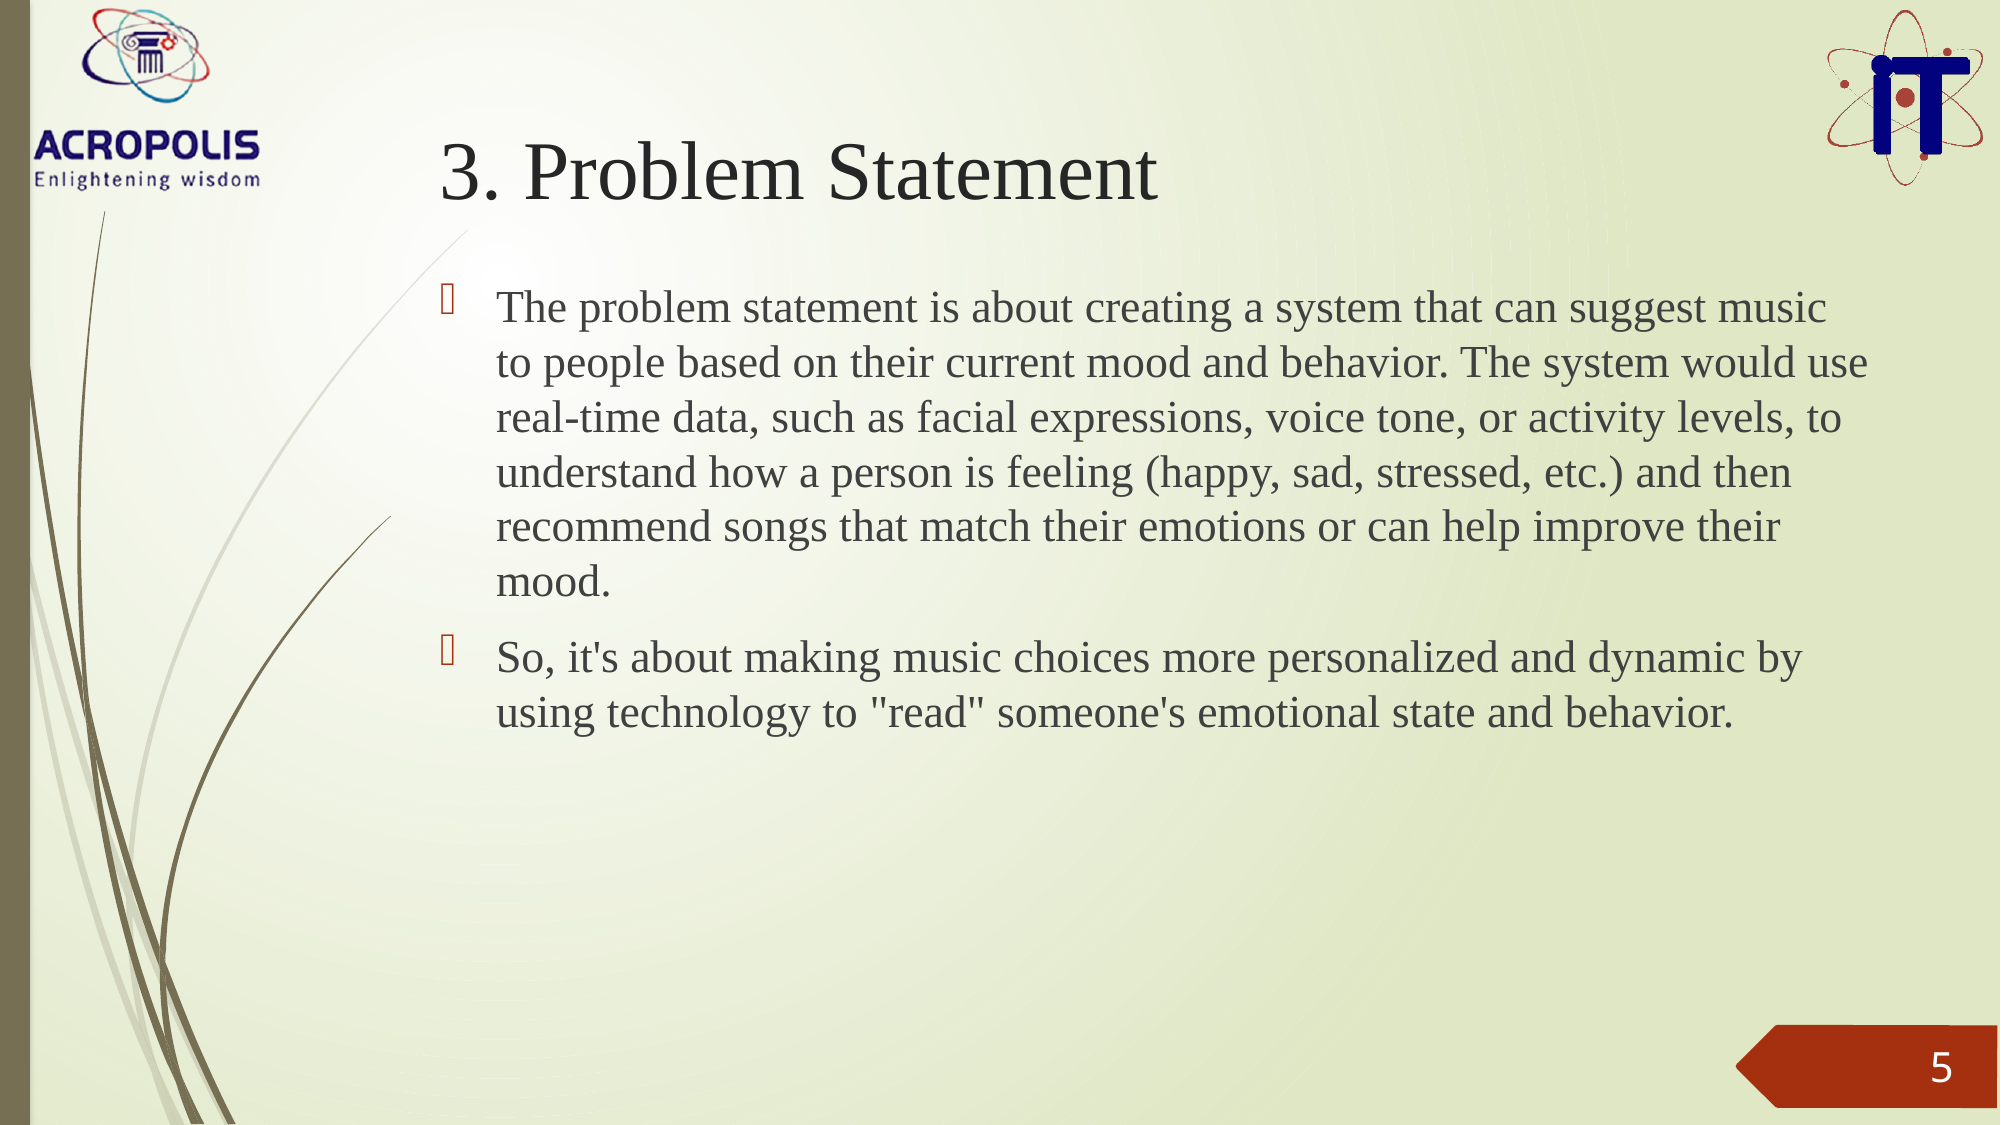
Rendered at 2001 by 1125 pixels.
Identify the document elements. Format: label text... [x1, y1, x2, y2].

picture [25, 0, 265, 204]
picture [1821, 0, 1989, 232]
title 3. Problem Statement [424, 109, 1887, 268]
slide_number 5 [1840, 1039, 1969, 1100]
list The problem statement is about creating a system that can suggest music to people based on their current mood and behavior. The system would use real-time data, such as facial expressions, voice tone, or activity levels, to understand how a person is feeling (happy, sad, stressed, etc.) and then recommend songs that match their emotions or can help improve their mood. So, it's about making music choices more personalized and dynamic by using technology to "read" someone's emotional state and behavior. [424, 268, 1888, 985]
